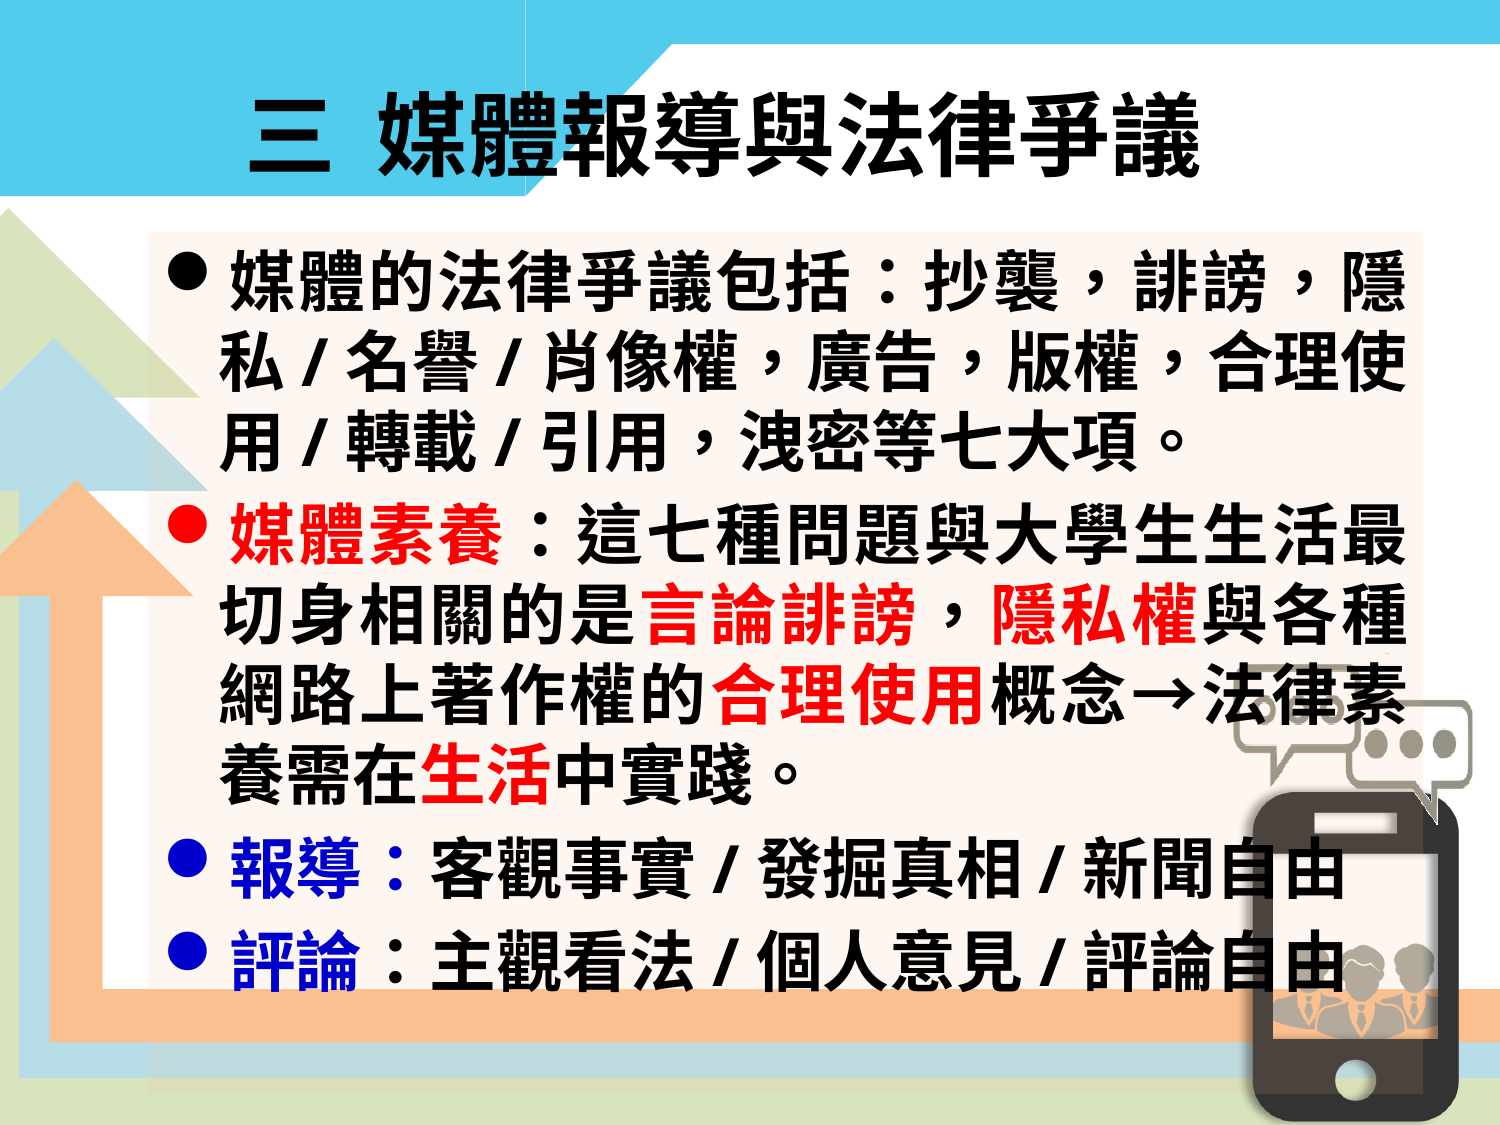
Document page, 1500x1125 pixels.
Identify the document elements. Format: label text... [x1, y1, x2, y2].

list 媒體的法律爭議包括：抄襲，誹謗，隱私/名譽/肖像權，廣告，版權，合理使用/轉載/引用，洩密等七大項。 媒體素養：這七種問題與大學生生活最切身相關的是言論誹謗，隱私權與各種網路上著作權的合理使用概念→法律素養需在生活中實踐。 報導：客觀事實/發掘真相/新聞自由 評論：主觀看法/個人意見/評論自由 [147, 231, 1424, 1094]
text_box 三 媒體報導與法律爭議 [0, 70, 1500, 195]
picture [1424, 645, 1500, 835]
